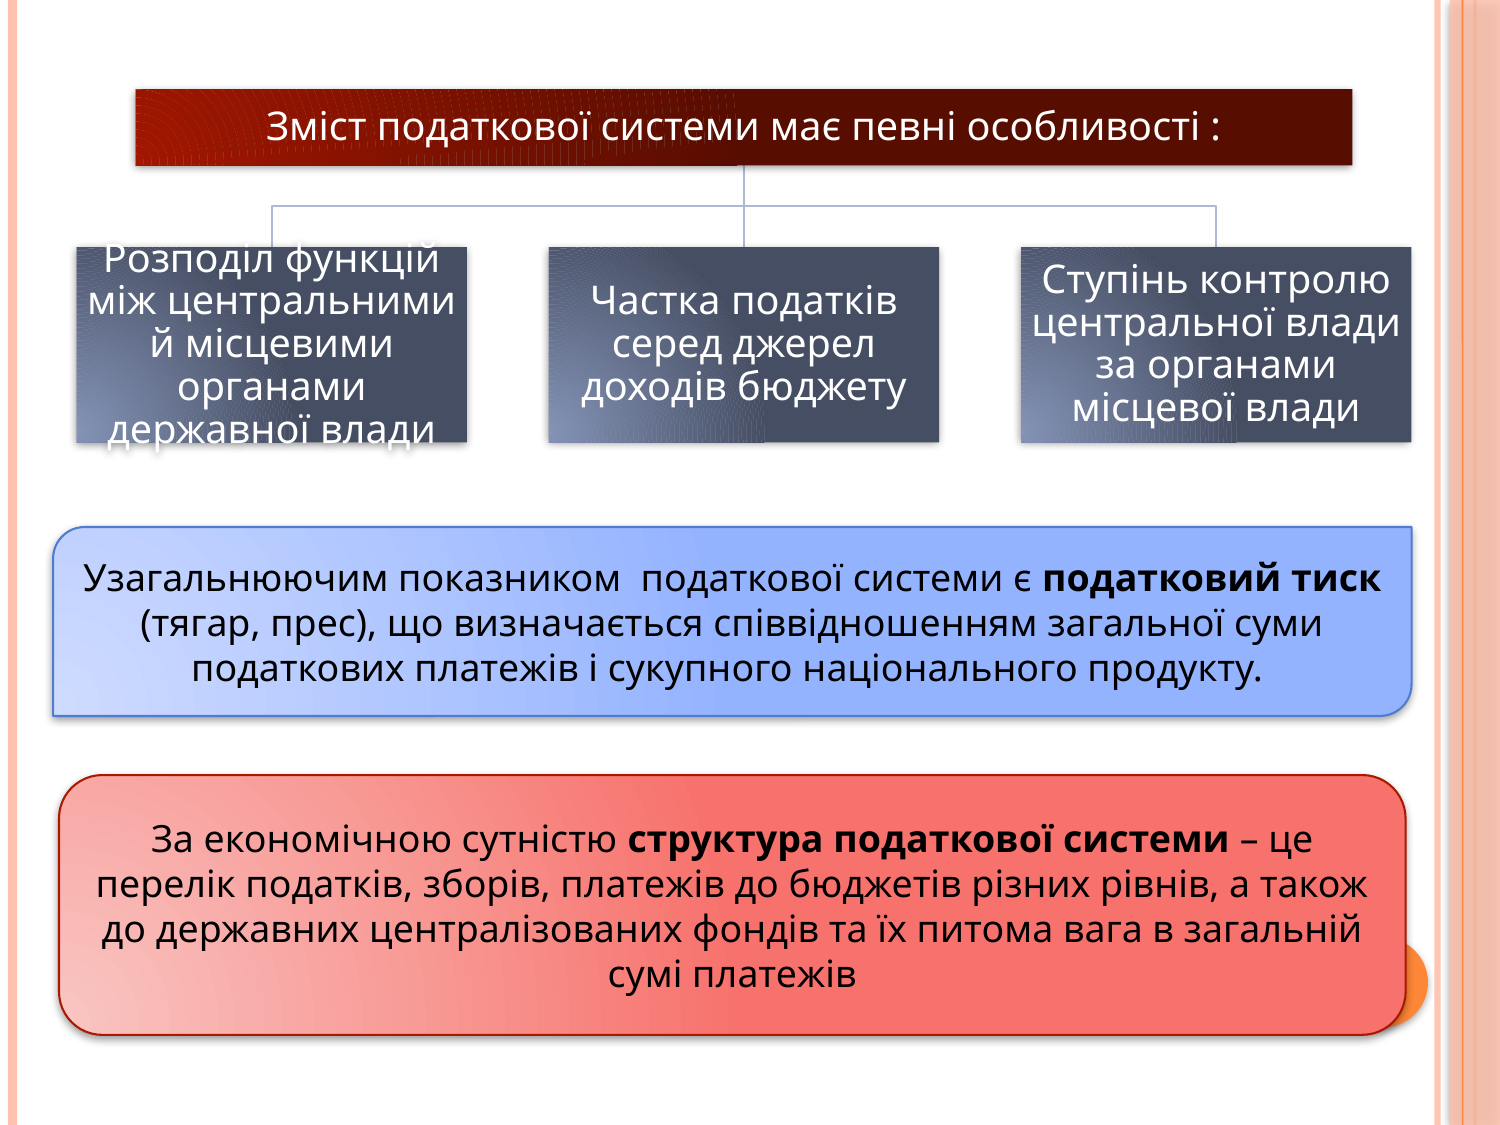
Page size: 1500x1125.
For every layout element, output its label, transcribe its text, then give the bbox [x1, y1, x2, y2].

text_box За економічною сутністю структура податкової системи – це перелік податків, зборів, платежів до бюджетів різних рівнів, а також до державних централізованих фондів та їх питома вага в загальній сумі платежів [57, 774, 1407, 1036]
text_box Узагальнюючим показником податкової системи є податковий тиск (тягар, прес), що визначається співвідношенням загальної суми податкових платежів і сукупного національного продукту. [52, 529, 1413, 718]
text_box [76, 0, 1413, 533]
